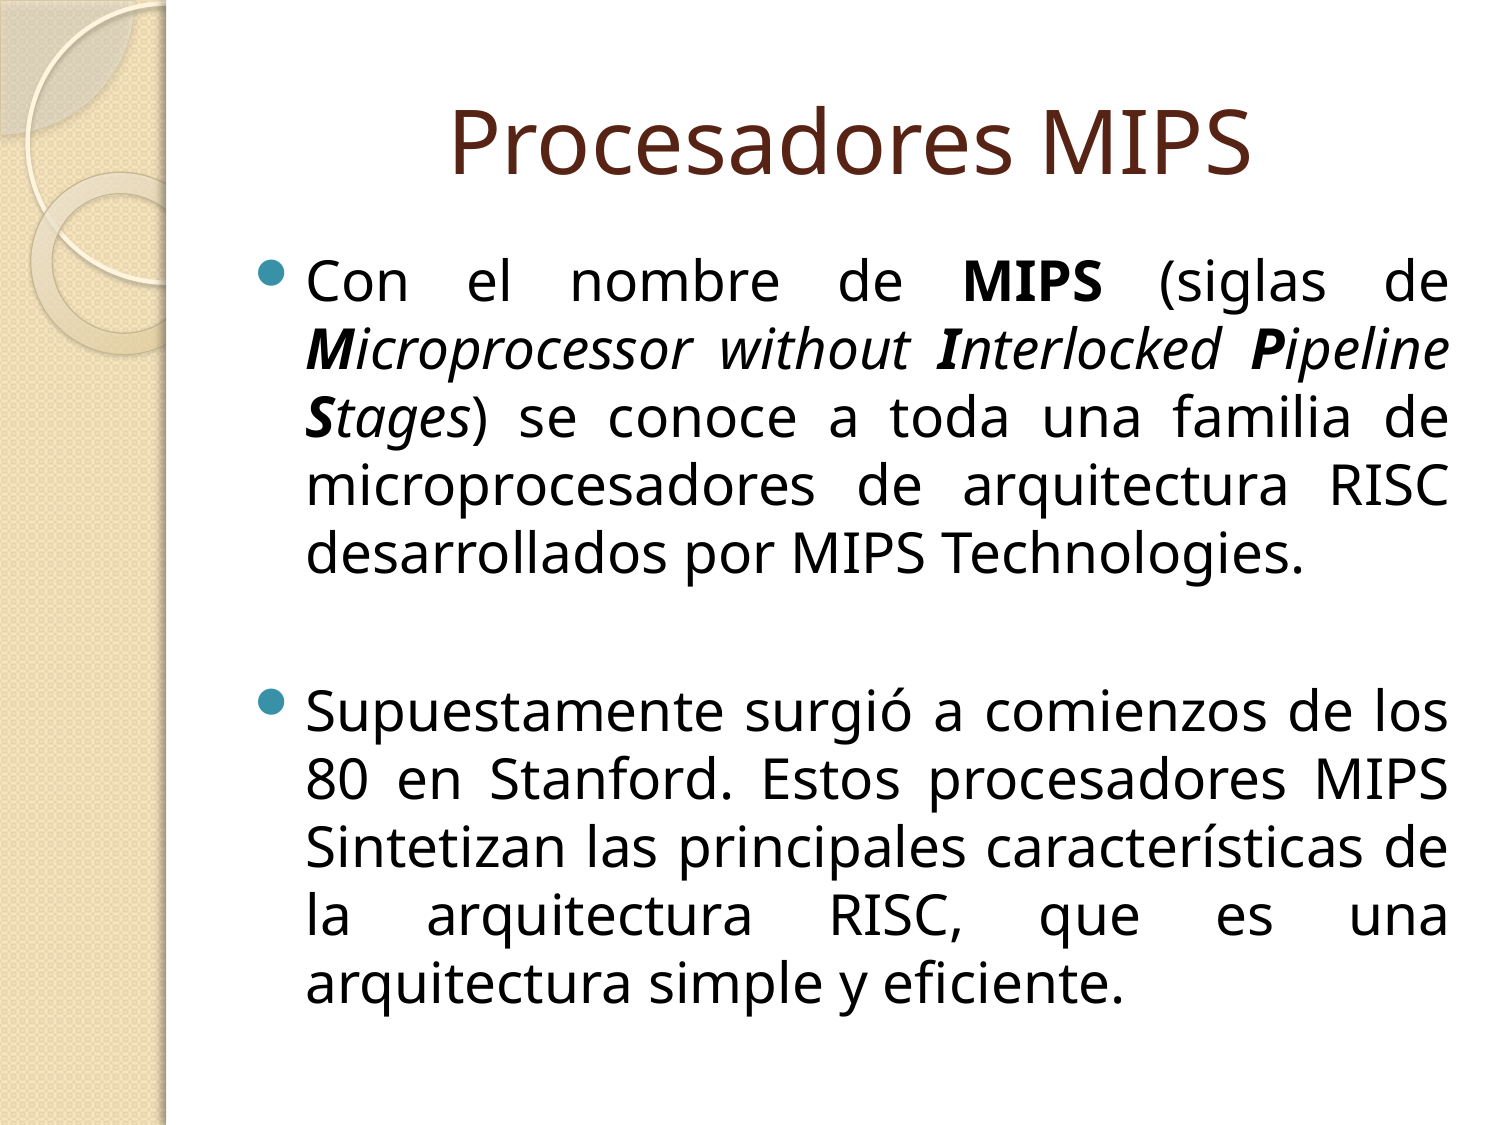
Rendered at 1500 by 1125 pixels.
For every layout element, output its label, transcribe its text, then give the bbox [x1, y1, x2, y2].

list Con el nombre de MIPS (siglas de Microprocessor without Interlocked Pipeline Stages) se conoce a toda una familia de microprocesadores de arquitectura RISC desarrollados por MIPS Technologies. Supuestamente surgió a comienzos de los 80 en Stanford. Estos procesadores MIPS Sintetizan las principales características de la arquitectura RISC, que es una arquitectura simple y eficiente. [235, 237, 1466, 1025]
title Procesadores MIPS [235, 45, 1466, 233]
